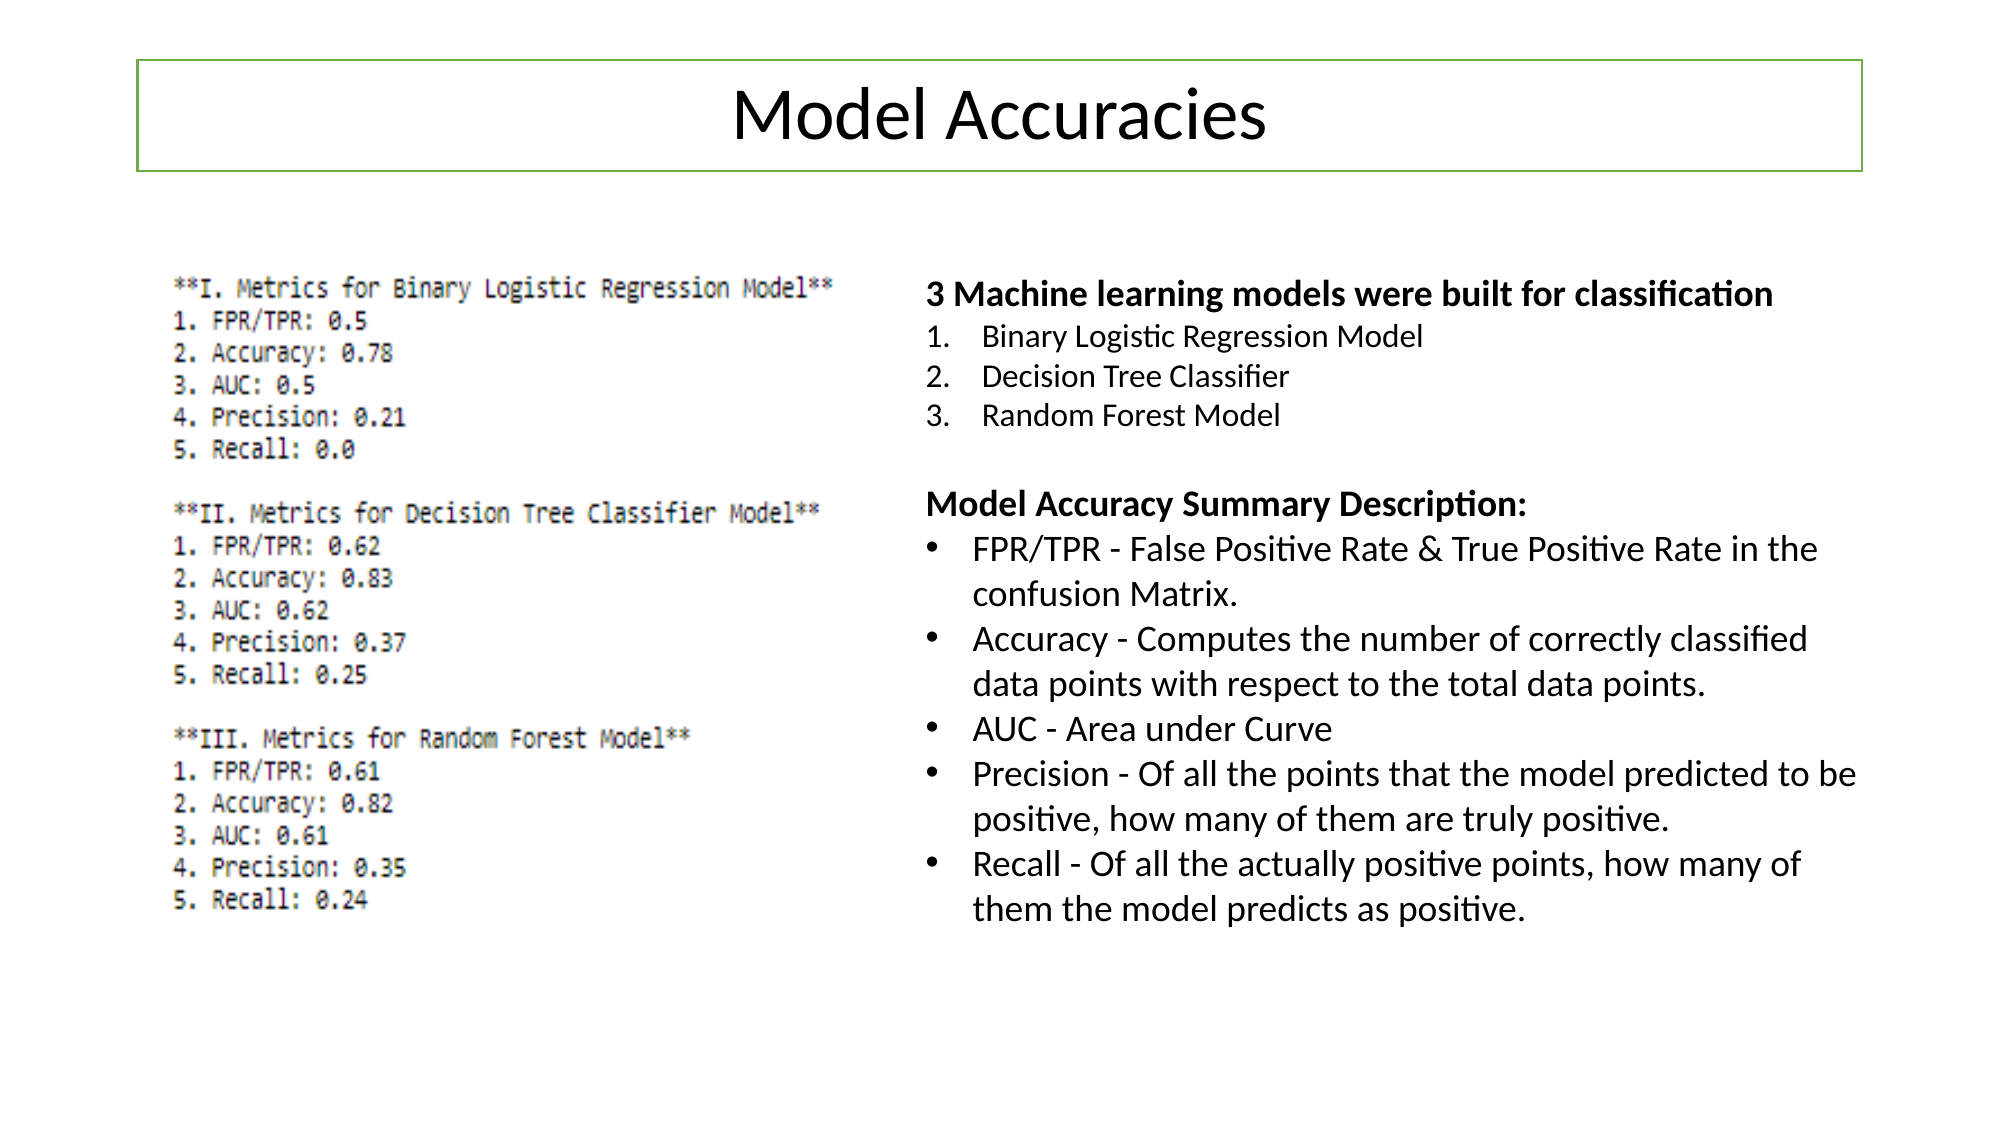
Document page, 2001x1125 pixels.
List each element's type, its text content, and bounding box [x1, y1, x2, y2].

text_box 3 Machine learning models were built for classification Binary Logistic Regression Model Decision Tree Classifier Random Forest Model Model Accuracy Summary Description: FPR/TPR - False Positive Rate & True Positive Rate in the confusion Matrix. Accuracy - Computes the number of correctly classified data points with respect to the total data points. AUC - Area under Curve Precision - Of all the points that the model predicted to be positive, how many of them are truly positive. Recall - Of all the actually positive points, how many of them the model predicts as positive. [910, 261, 1876, 981]
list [164, 261, 911, 942]
title Model Accuracies [136, 59, 1863, 172]
